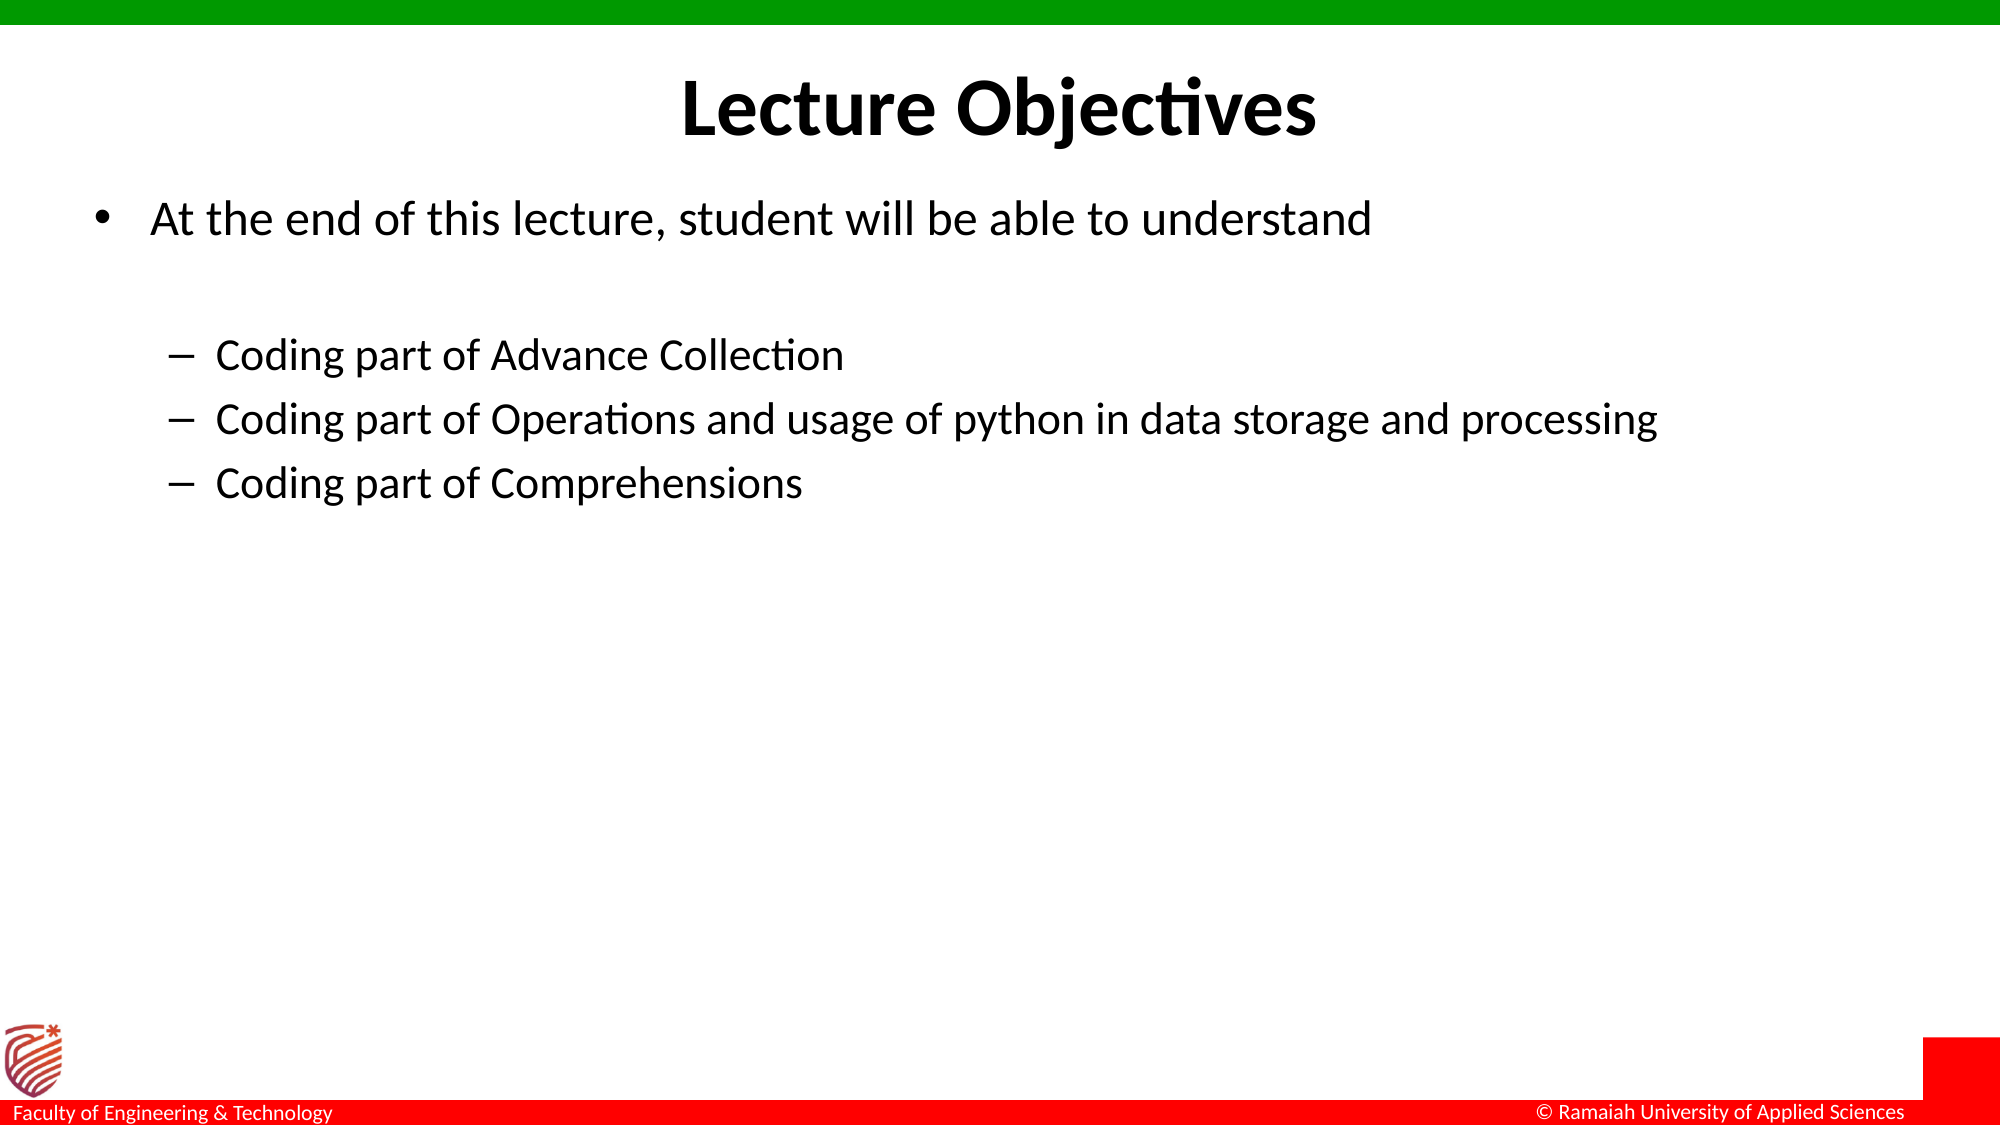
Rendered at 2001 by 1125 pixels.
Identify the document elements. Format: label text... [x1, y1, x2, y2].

list At the end of this lecture, student will be able to understand Coding part of Advance Collection Coding part of Operations and usage of python in data storage and processing Coding part of Comprehensions [79, 178, 1880, 985]
picture [0, 1013, 69, 1100]
title Lecture Objectives [99, 45, 1900, 233]
